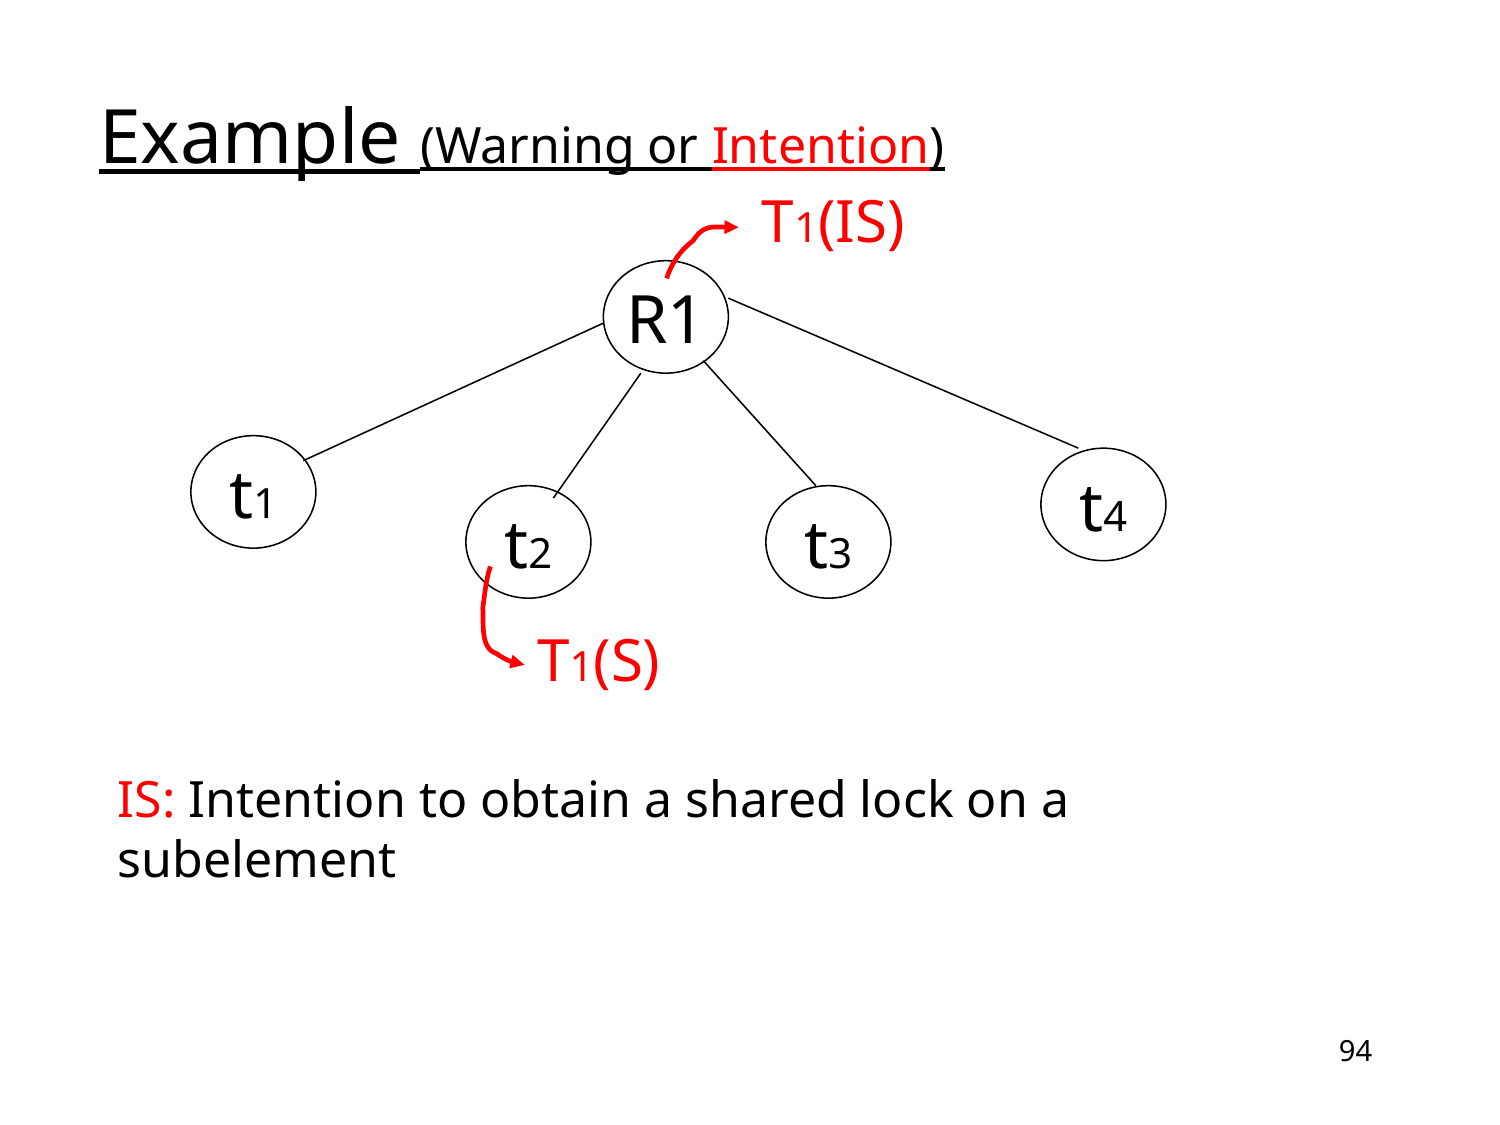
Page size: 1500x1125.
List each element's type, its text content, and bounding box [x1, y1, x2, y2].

text_box IS: Intention to obtain a shared lock on a subelement [102, 758, 1347, 897]
list [140, 260, 1416, 936]
slide_number 94 [1074, 1024, 1388, 1101]
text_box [479, 176, 927, 701]
text_box t2 [465, 514, 474, 570]
text_box t1 [190, 435, 316, 549]
text_box t4 [1040, 448, 1166, 561]
title Example (Warning or Intention) [84, 64, 1360, 203]
